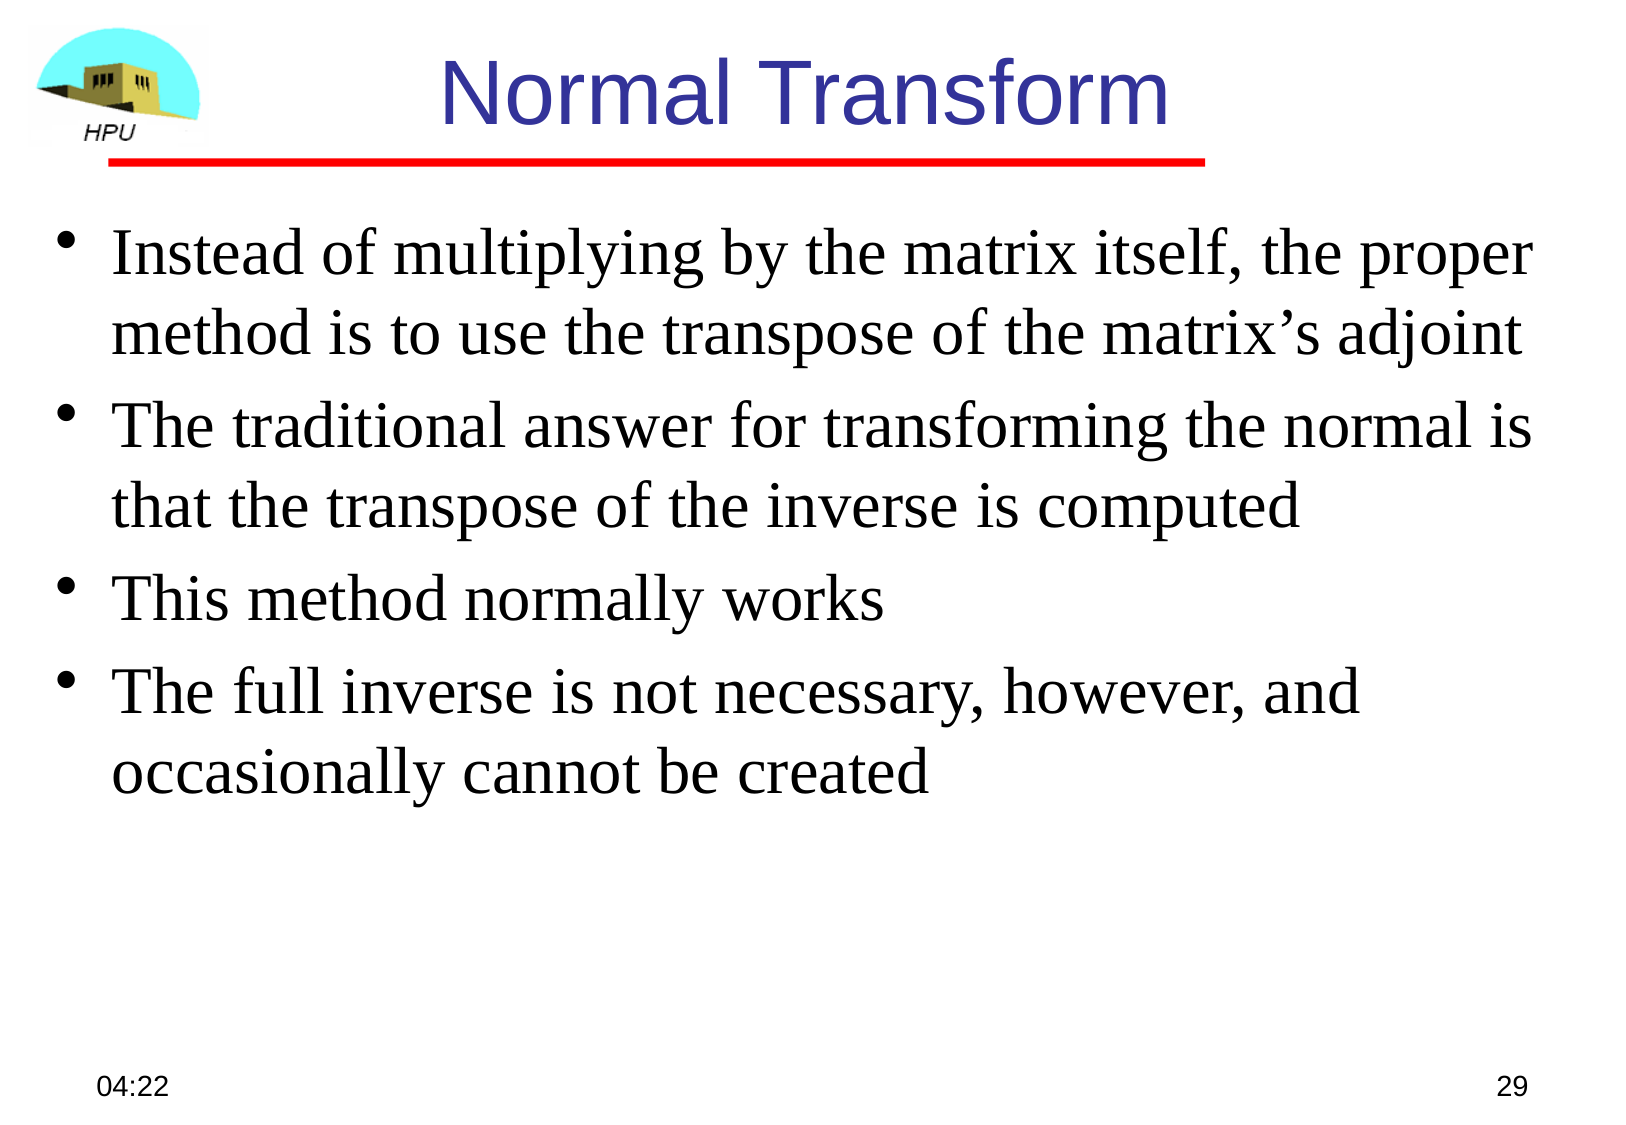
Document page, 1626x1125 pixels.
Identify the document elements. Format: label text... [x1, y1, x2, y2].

slide_number 29 [1164, 1059, 1544, 1113]
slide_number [80, 1059, 461, 1113]
title Normal Transform [27, 12, 1585, 163]
list Instead of multiplying by the matrix itself, the proper method is to use the transpose of the matrix’s adjoint The traditional answer for transforming the normal is that the transpose of the inverse is computed This method normally works The full inverse is not necessary, however, and occasionally cannot be created [40, 200, 1598, 1050]
